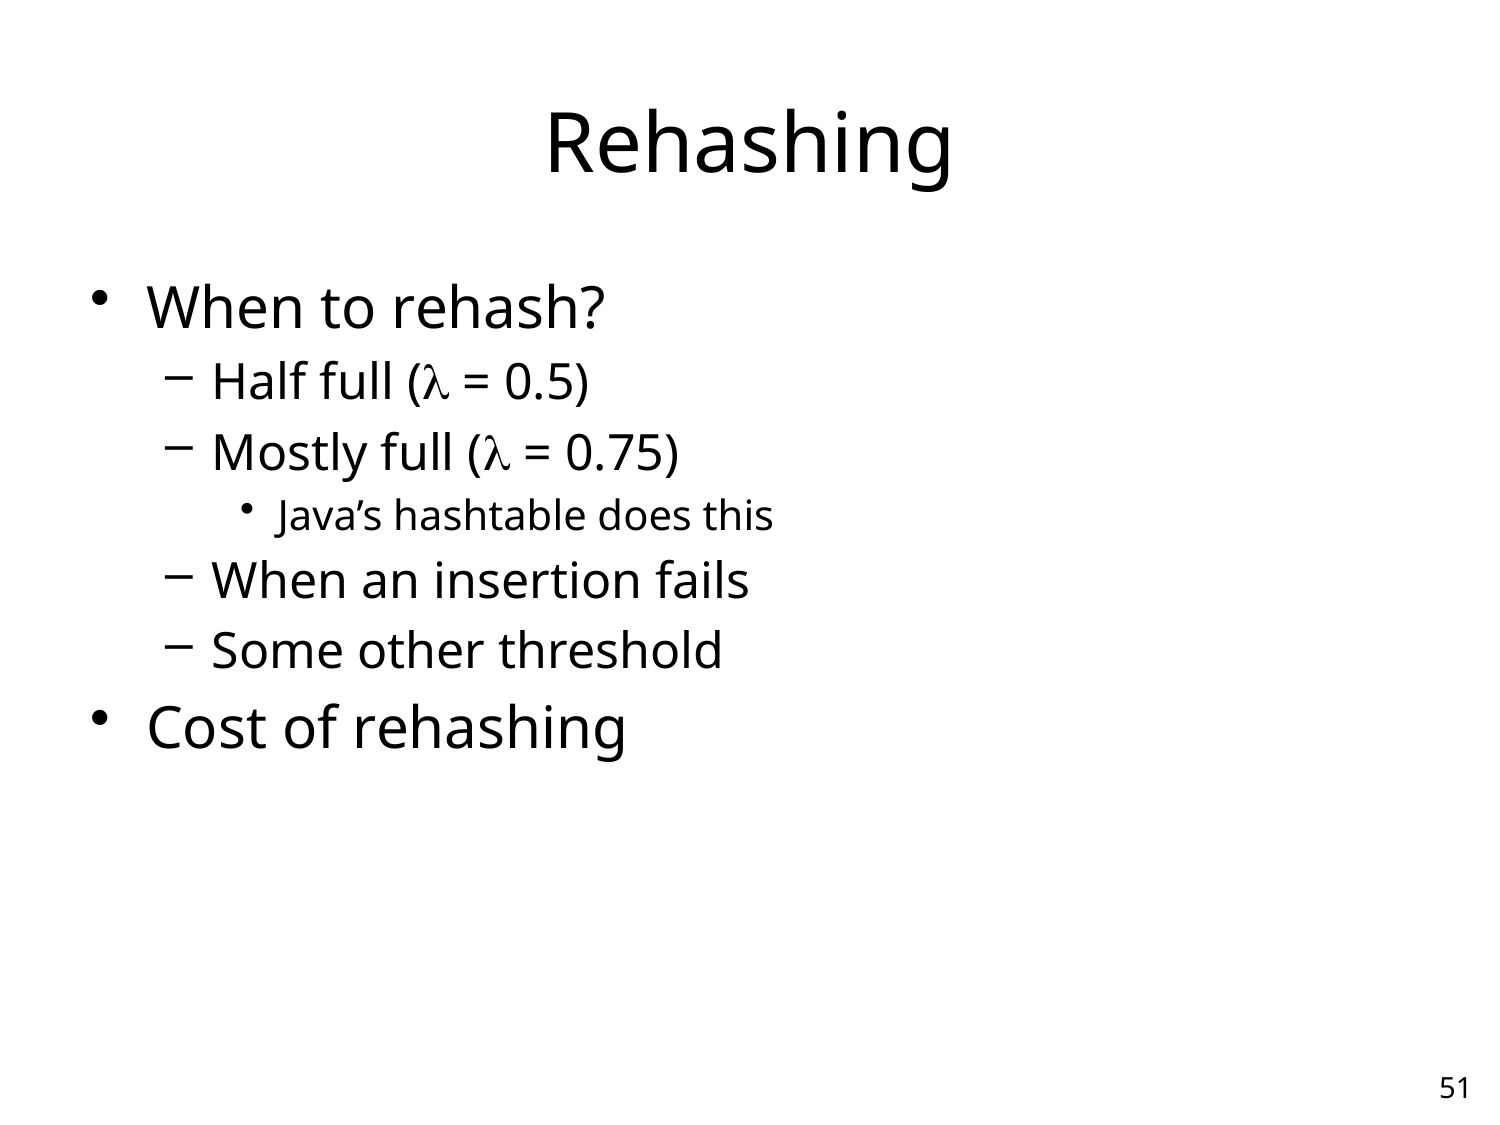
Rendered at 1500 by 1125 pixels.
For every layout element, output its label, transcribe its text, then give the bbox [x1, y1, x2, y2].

title Rehashing [74, 44, 1426, 233]
list When to rehash? Half full ( = 0.5) Mostly full ( = 0.75) Java’s hashtable does this When an insertion fails Some other threshold Cost of rehashing [74, 262, 1426, 1006]
